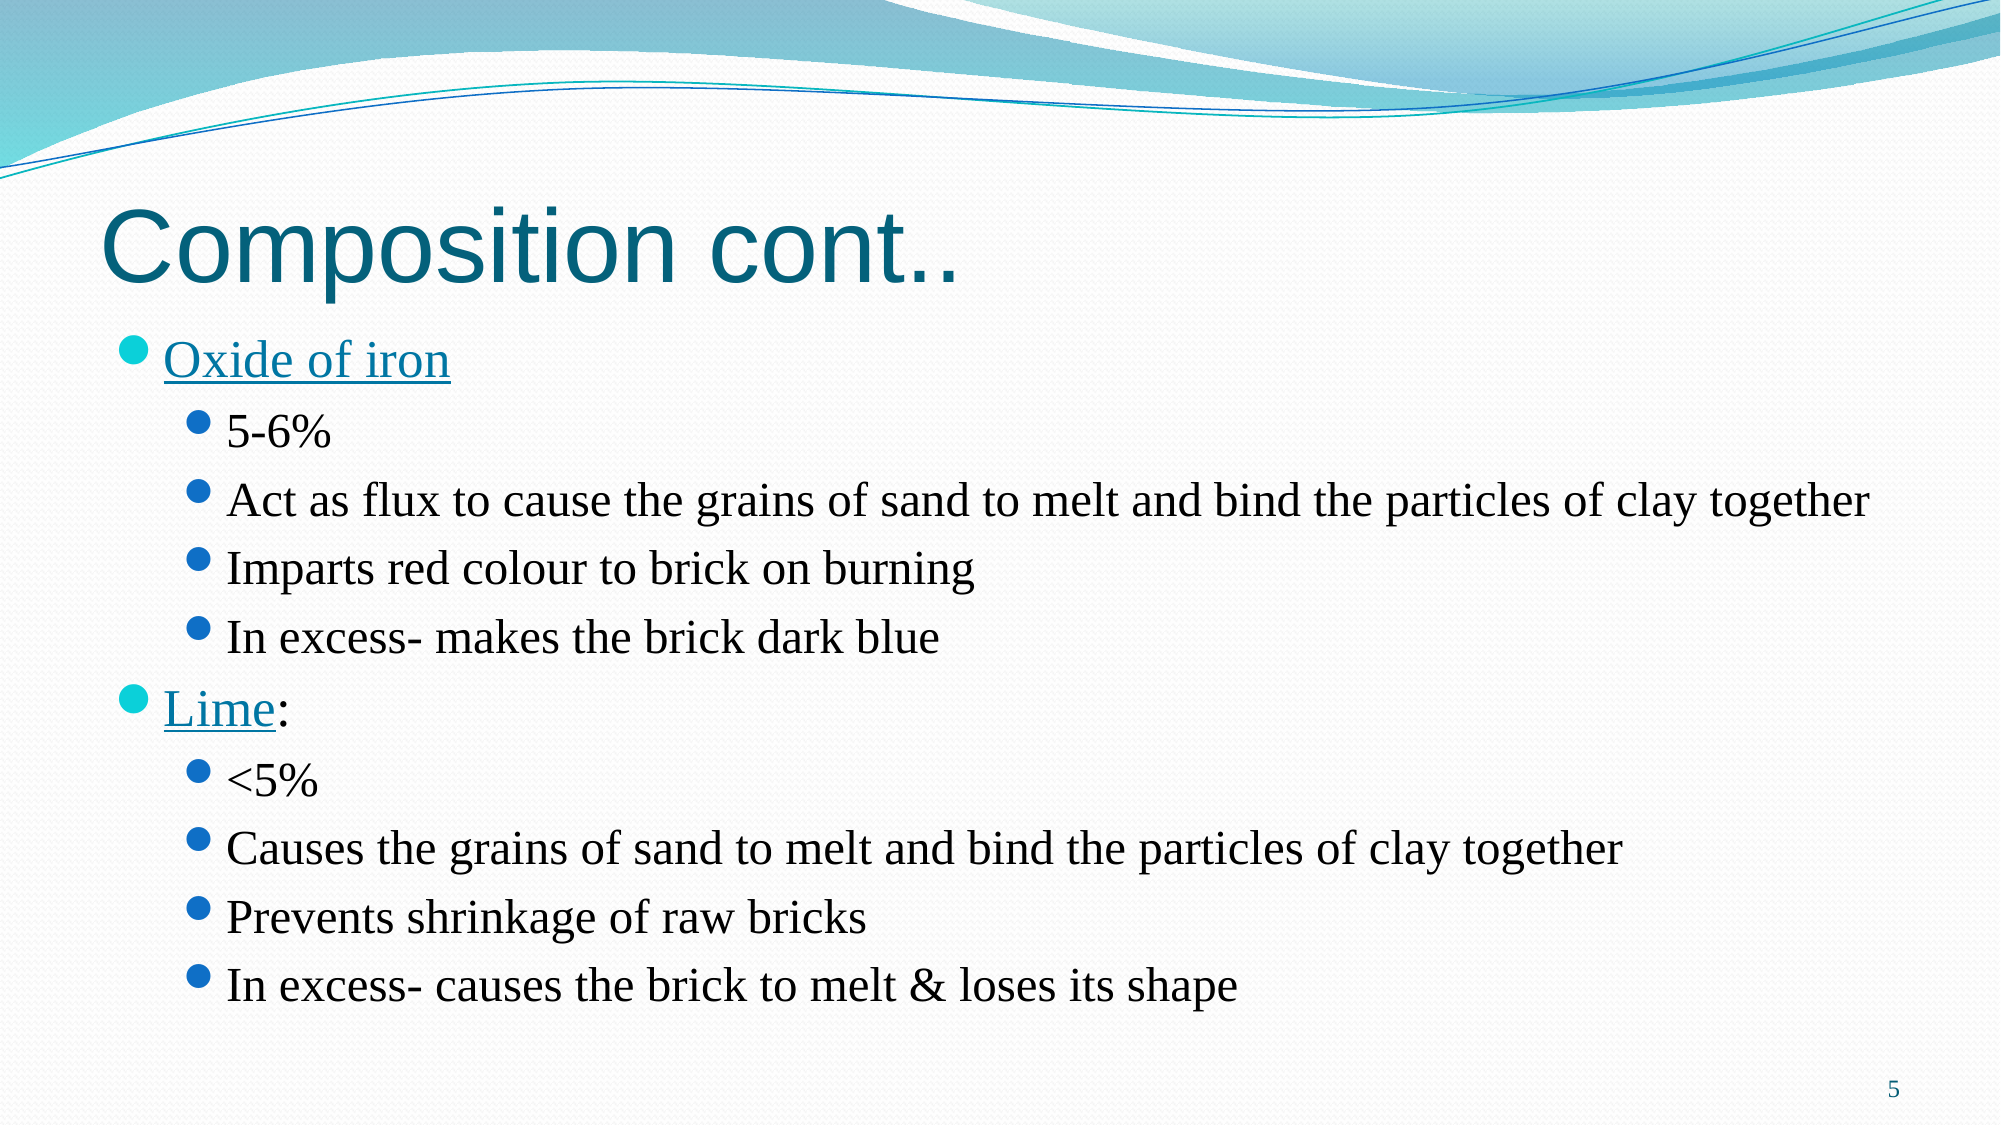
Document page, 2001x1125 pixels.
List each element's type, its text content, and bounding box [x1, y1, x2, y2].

title Composition cont.. [99, 115, 1900, 303]
list Oxide of iron 5-6% Act as flux to cause the grains of sand to melt and bind the particles of clay together Imparts red colour to brick on burning In excess- makes the brick dark blue Lime: <5% Causes the grains of sand to melt and bind the particles of clay together Prevents shrinkage of raw bricks In excess- causes the brick to melt & loses its shape [99, 317, 1900, 1038]
slide_number 5 [1733, 1042, 1900, 1103]
